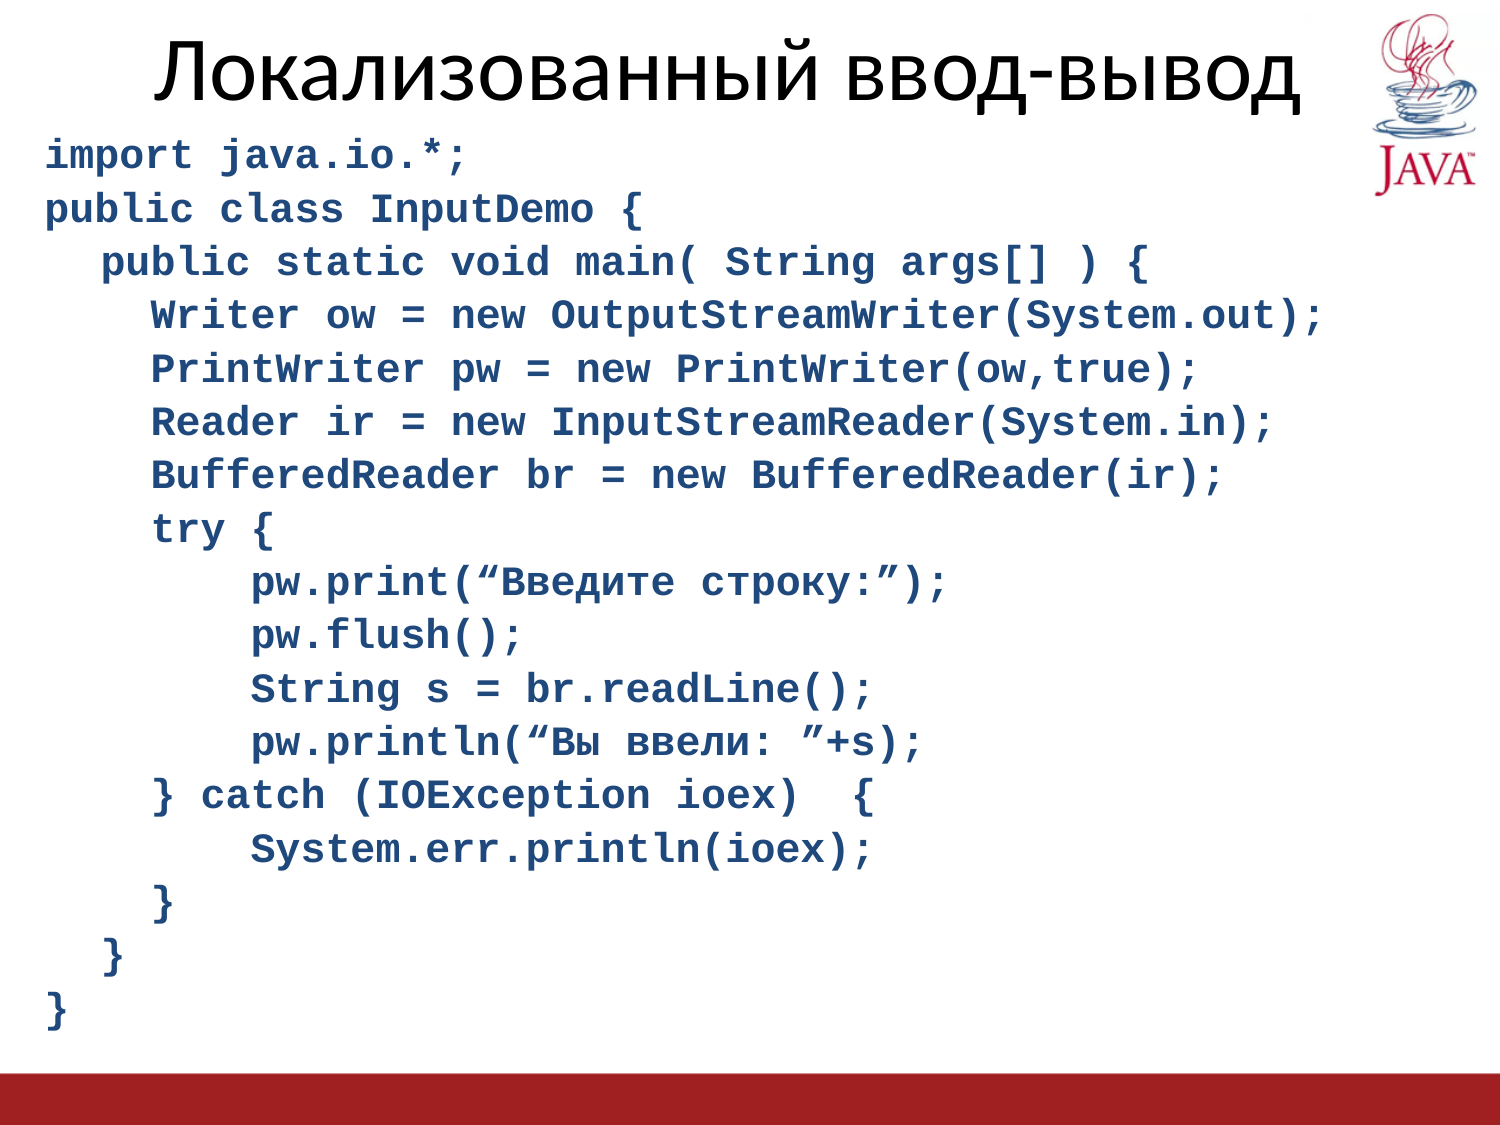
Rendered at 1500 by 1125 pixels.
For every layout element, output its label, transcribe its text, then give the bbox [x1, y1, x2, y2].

picture [0, 0, 1500, 1125]
title Локализованный ввод-вывод [53, 0, 1404, 125]
list import java.io.*; public class InputDemo { public static void main( String args[] ) { Writer ow = new OutputStreamWriter(System.out); PrintWriter pw = new PrintWriter(ow,true); Reader ir = new InputStreamReader(System.in); BufferedReader br = new BufferedReader(ir); try { pw.print(“Введите строку:”); pw.flush(); String s = br.readLine(); pw.println(“Вы ввели: ”+s); } catch (IOException ioex) { System.err.println(ioex); } } } [29, 125, 1471, 1083]
